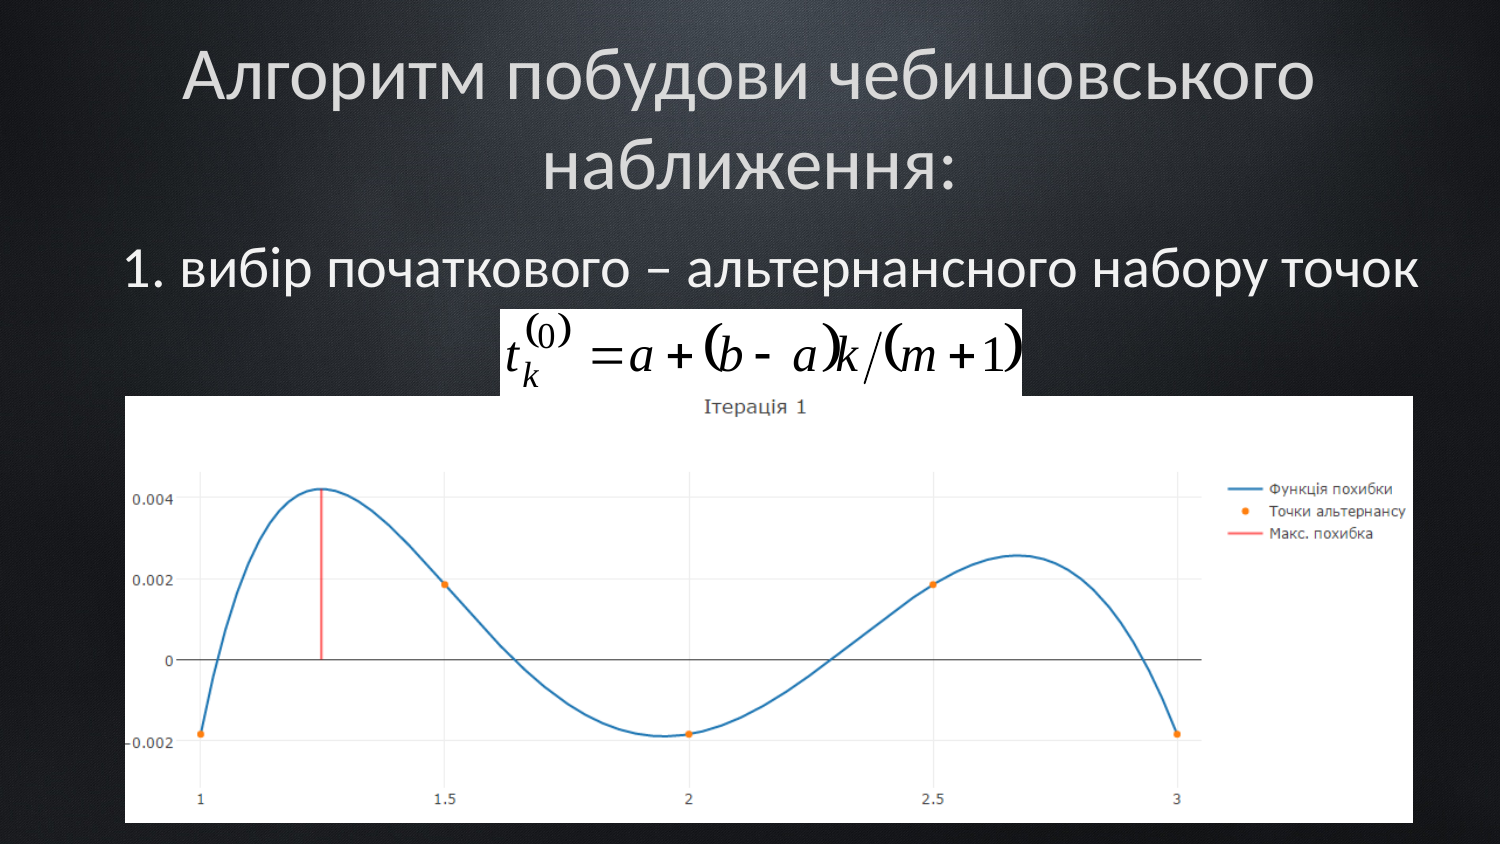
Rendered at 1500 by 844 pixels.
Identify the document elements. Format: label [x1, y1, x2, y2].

text_box [499, 309, 1023, 395]
picture [0, 0, 1500, 844]
